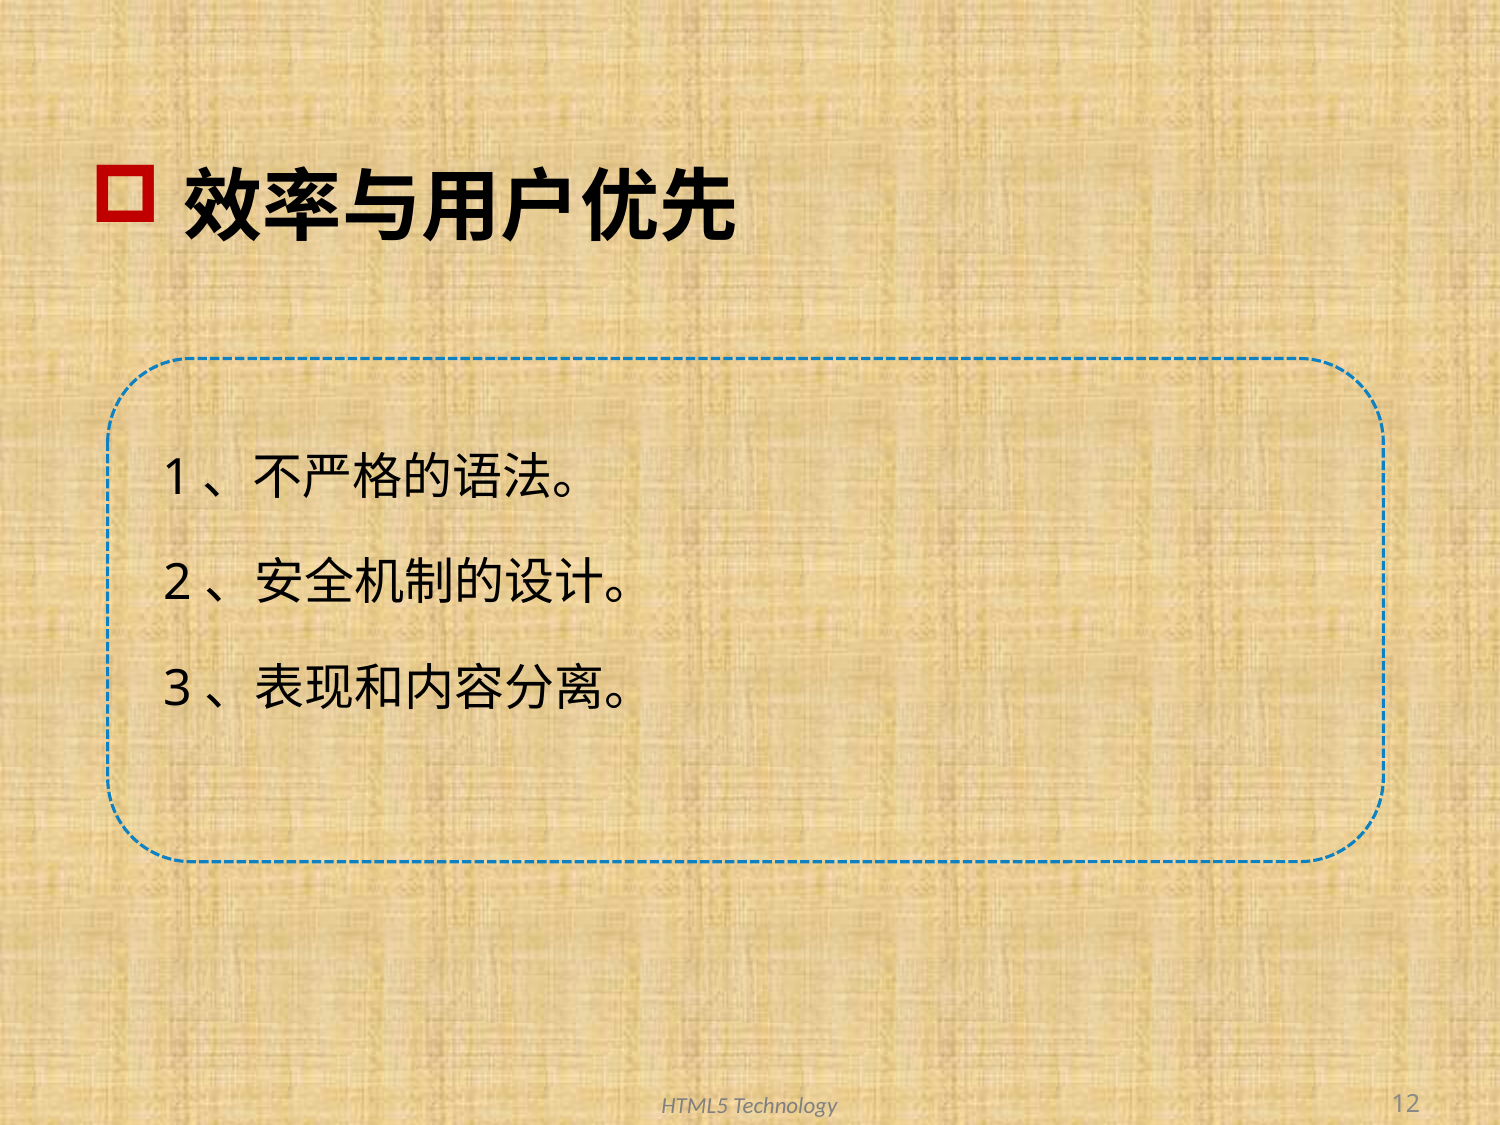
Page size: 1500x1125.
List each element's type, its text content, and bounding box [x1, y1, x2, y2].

text_box 1、不严格的语法。 [147, 407, 618, 512]
picture [0, 0, 1500, 1125]
slide_number 12 [1097, 1082, 1436, 1125]
text_box 3、表现和内容分离。 [149, 617, 1340, 723]
text_box 2、安全机制的设计。 [149, 511, 1340, 617]
text_box [107, 358, 1384, 862]
footer HTML5 Technology [482, 1083, 1017, 1125]
title 效率与用户优先 [75, 148, 1388, 295]
